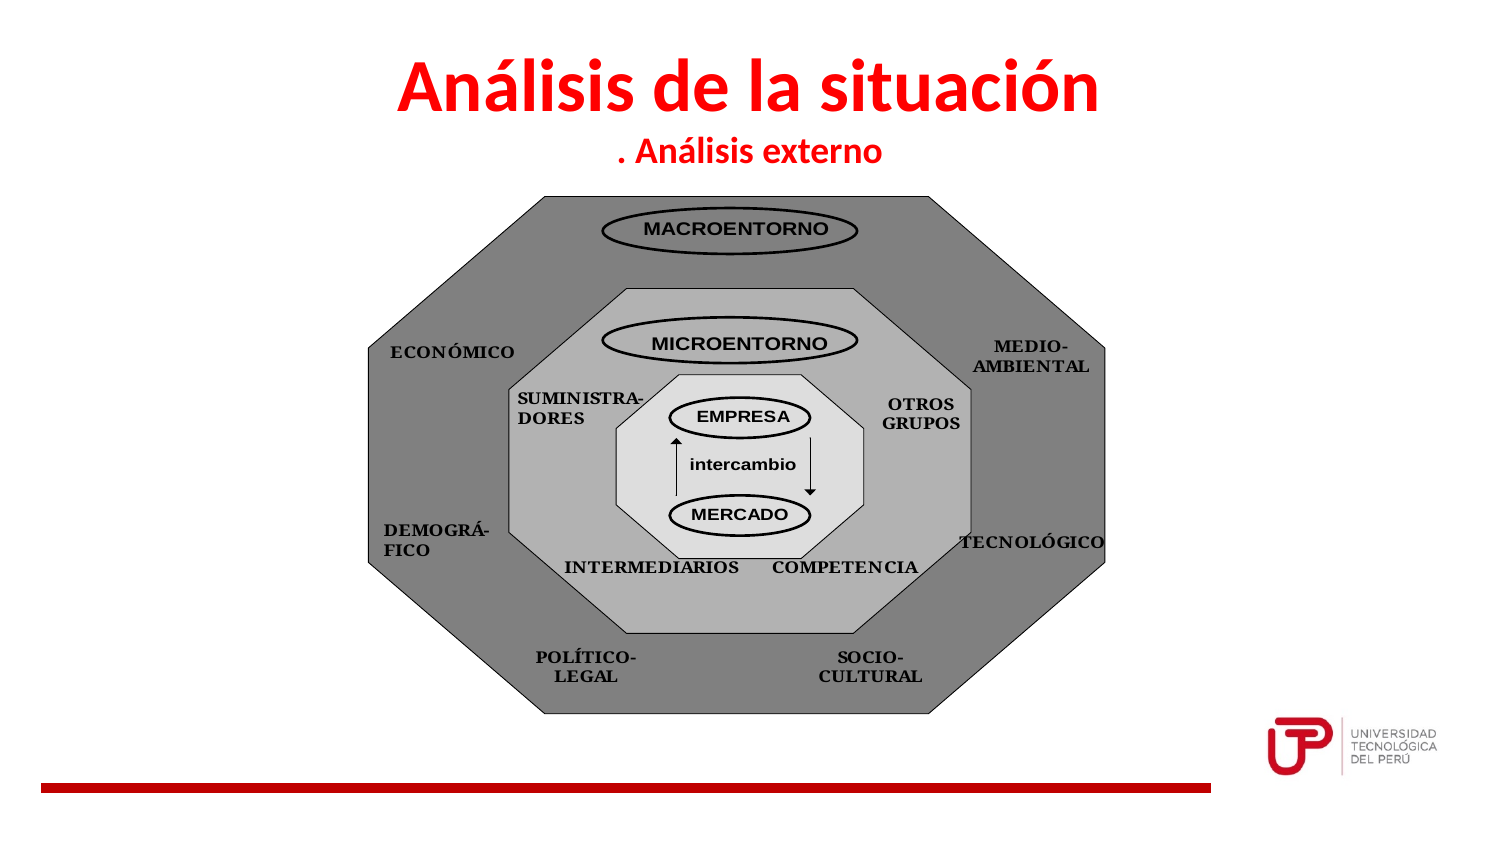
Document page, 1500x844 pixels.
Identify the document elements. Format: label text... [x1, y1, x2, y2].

title Análisis de la situación . Análisis externo [75, 33, 1425, 175]
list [324, 181, 1176, 730]
picture [1242, 697, 1469, 793]
